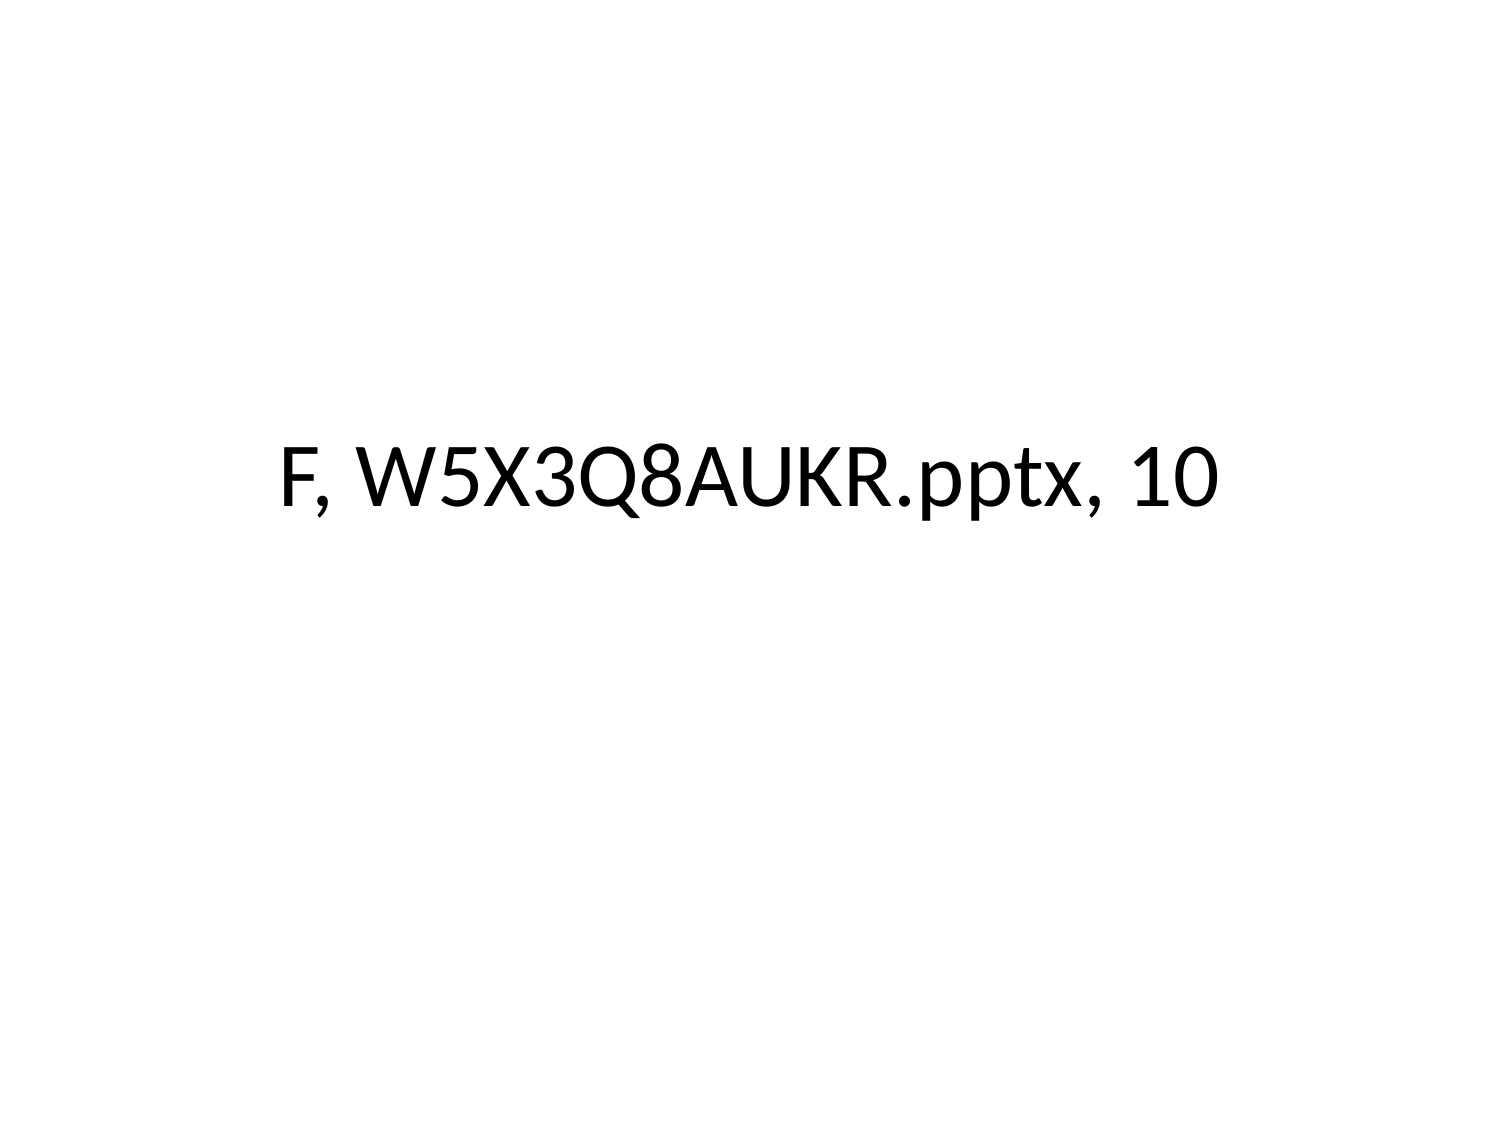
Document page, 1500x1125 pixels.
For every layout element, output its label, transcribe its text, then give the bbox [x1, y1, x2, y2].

title F, W5X3Q8AUKR.pptx, 10 [112, 349, 1388, 591]
